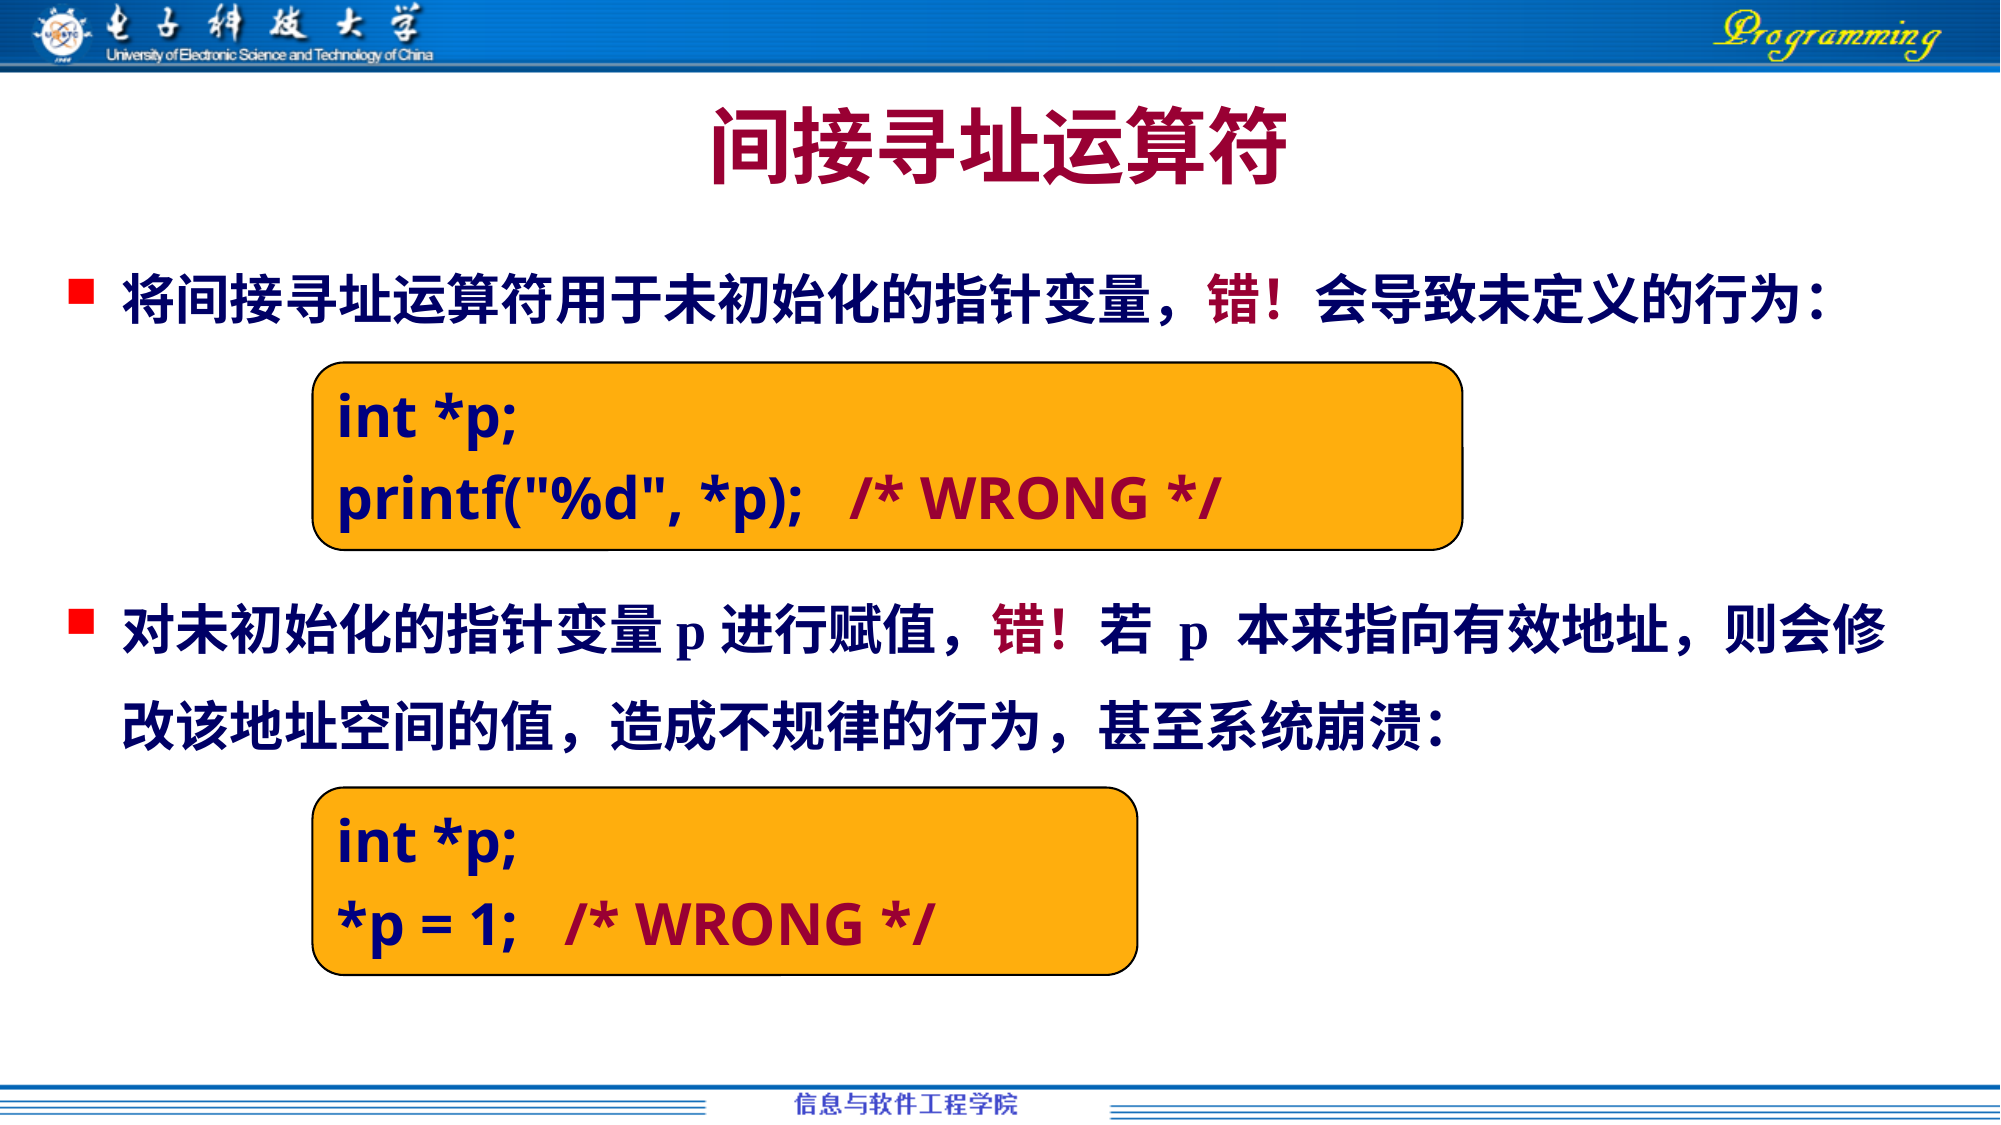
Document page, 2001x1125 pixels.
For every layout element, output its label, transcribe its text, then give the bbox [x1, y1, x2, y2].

text_box int *p; printf("%d", *p); /* WRONG */ [312, 362, 1463, 550]
picture [0, 0, 2000, 1125]
list 将间接寻址运算符用于未初始化的指针变量，错！会导致未定义的行为： 对未初始化的指针变量p进行赋值，错！若 p 本来指向有效地址，则会修改该地址空间的值，造成不规律的行为，甚至系统崩溃： [50, 224, 1950, 1075]
title 间接寻址运算符 [150, 87, 1850, 200]
text_box int *p; *p = 1; /* WRONG */ [312, 787, 1138, 976]
